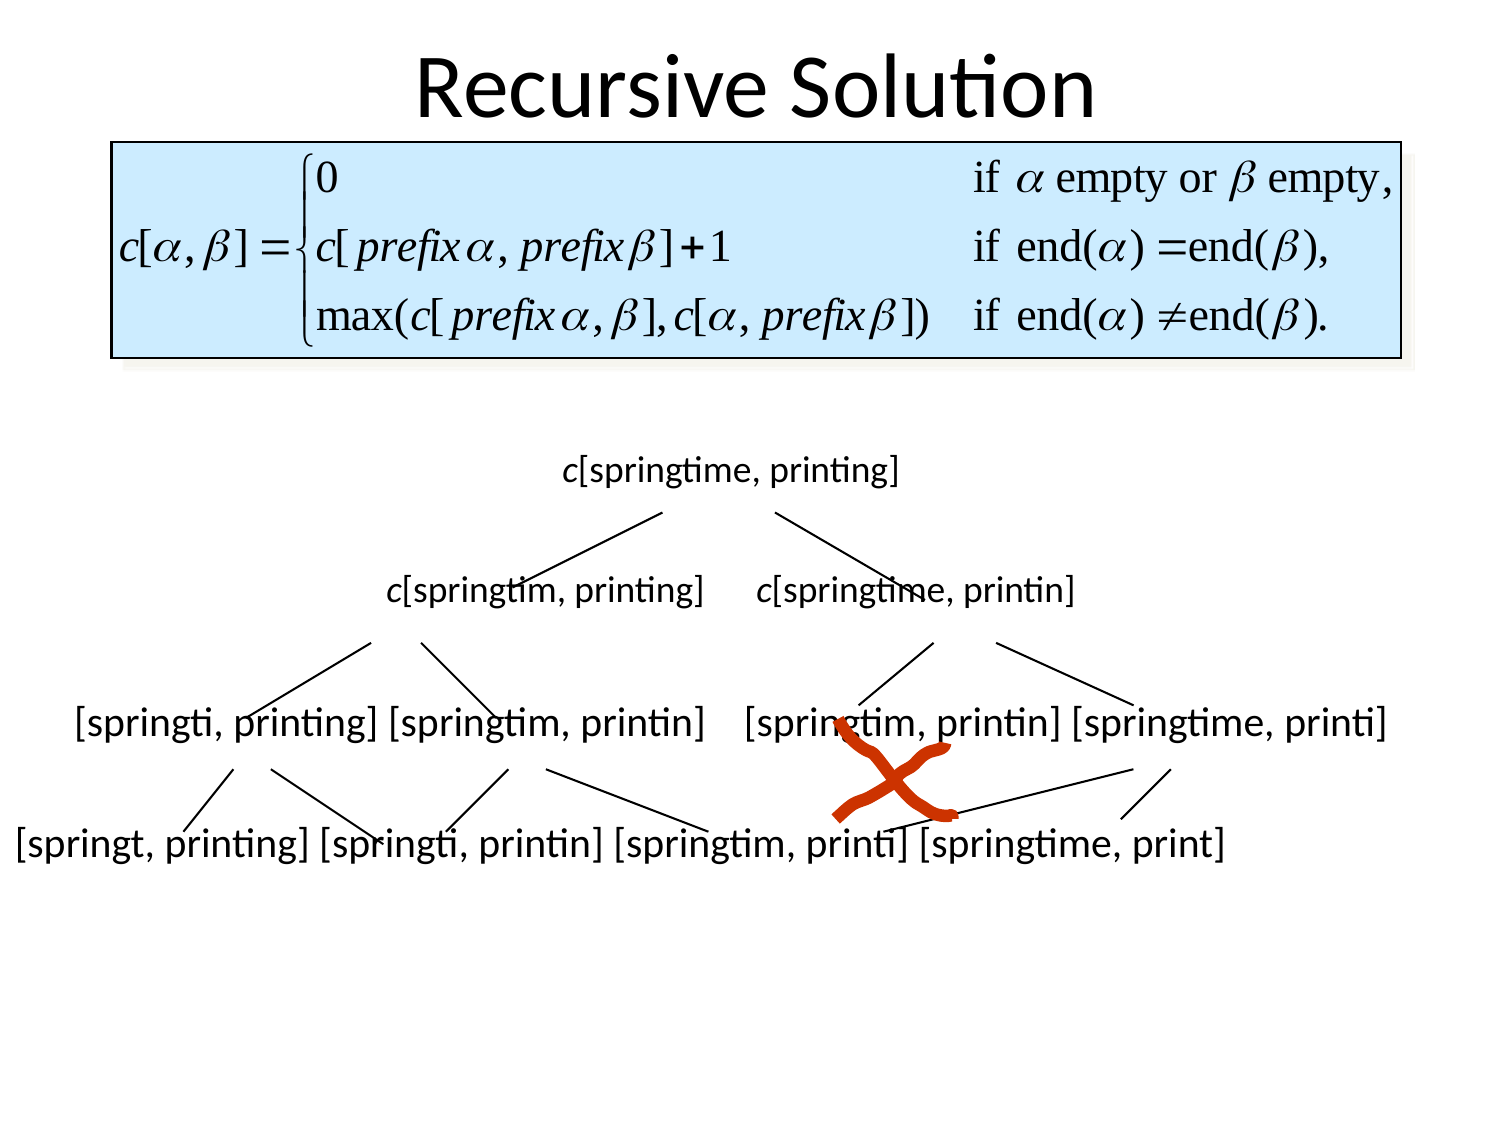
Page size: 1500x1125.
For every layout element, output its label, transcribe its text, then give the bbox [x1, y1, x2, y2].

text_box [512, 512, 926, 601]
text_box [183, 768, 1172, 845]
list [112, 142, 1401, 358]
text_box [835, 718, 954, 820]
text_box c[springtime, printing] c[springtim, printing] c[springtime, printin] [springti, printing] [springtim, printin] [springtim, printin] [springtime, printi] [springt, printing] [springti, printin] [springtim, printi] [springtime, print] [0, 437, 1463, 874]
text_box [245, 642, 1134, 719]
title Recursive Solution [0, 4, 1500, 157]
